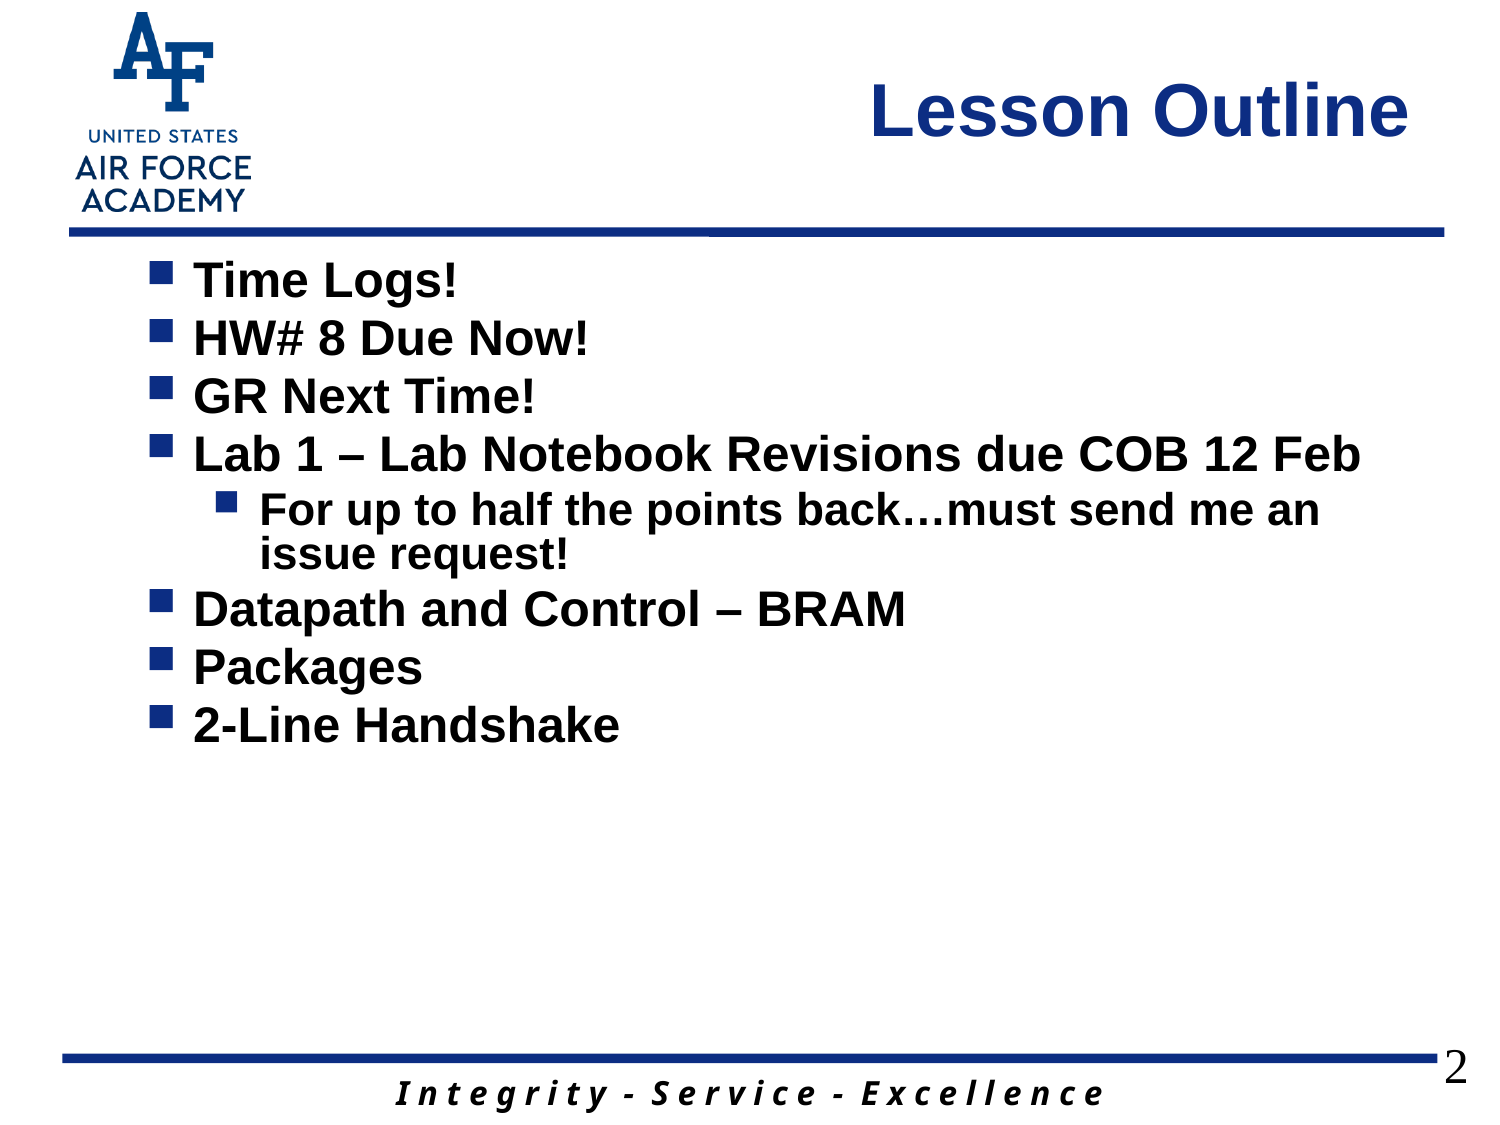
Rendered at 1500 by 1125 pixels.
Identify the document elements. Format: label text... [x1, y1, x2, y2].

list Time Logs! HW# 8 Due Now! GR Next Time! Lab 1 – Lab Notebook Revisions due COB 12 Feb For up to half the points back…must send me an issue request! Datapath and Control – BRAM Packages 2-Line Handshake [131, 251, 1466, 962]
slide_number 2 [1133, 1025, 1484, 1105]
title Lesson Outline [313, 12, 1427, 201]
picture [75, 12, 251, 212]
